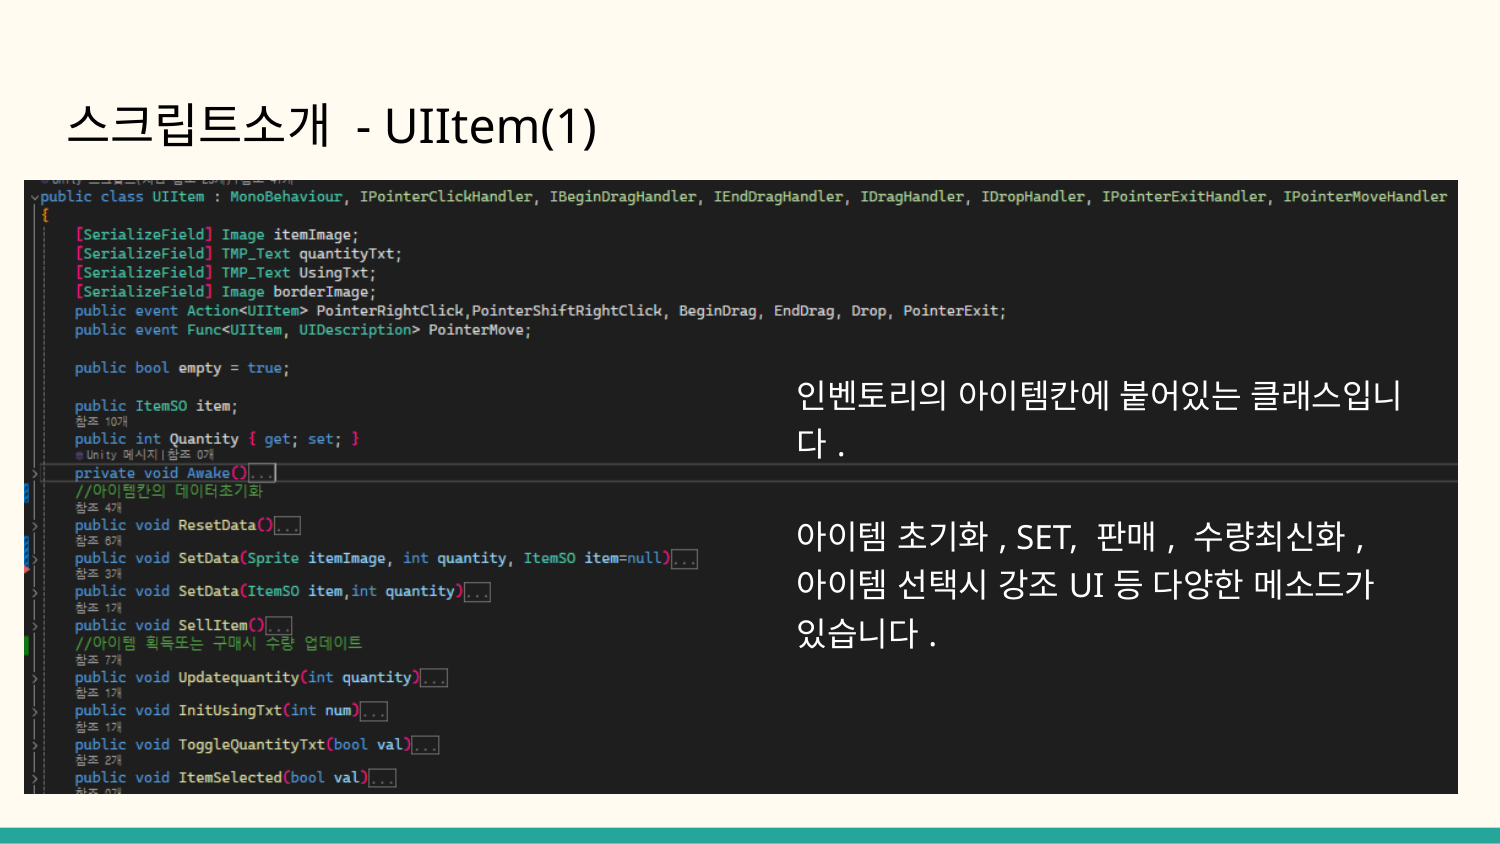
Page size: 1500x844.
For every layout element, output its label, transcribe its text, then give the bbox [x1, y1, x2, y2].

title 스크립트소개 - UIItem(1) [51, 72, 1449, 174]
title 인벤토리의 아이템칸에 붙어있는 클래스입니다. 아이템 초기화, SET, 판매, 수량최신화, 아이템 선택시 강조UI등 다양한 메소드가 있습니다. [781, 173, 1458, 179]
picture [24, 180, 1459, 794]
